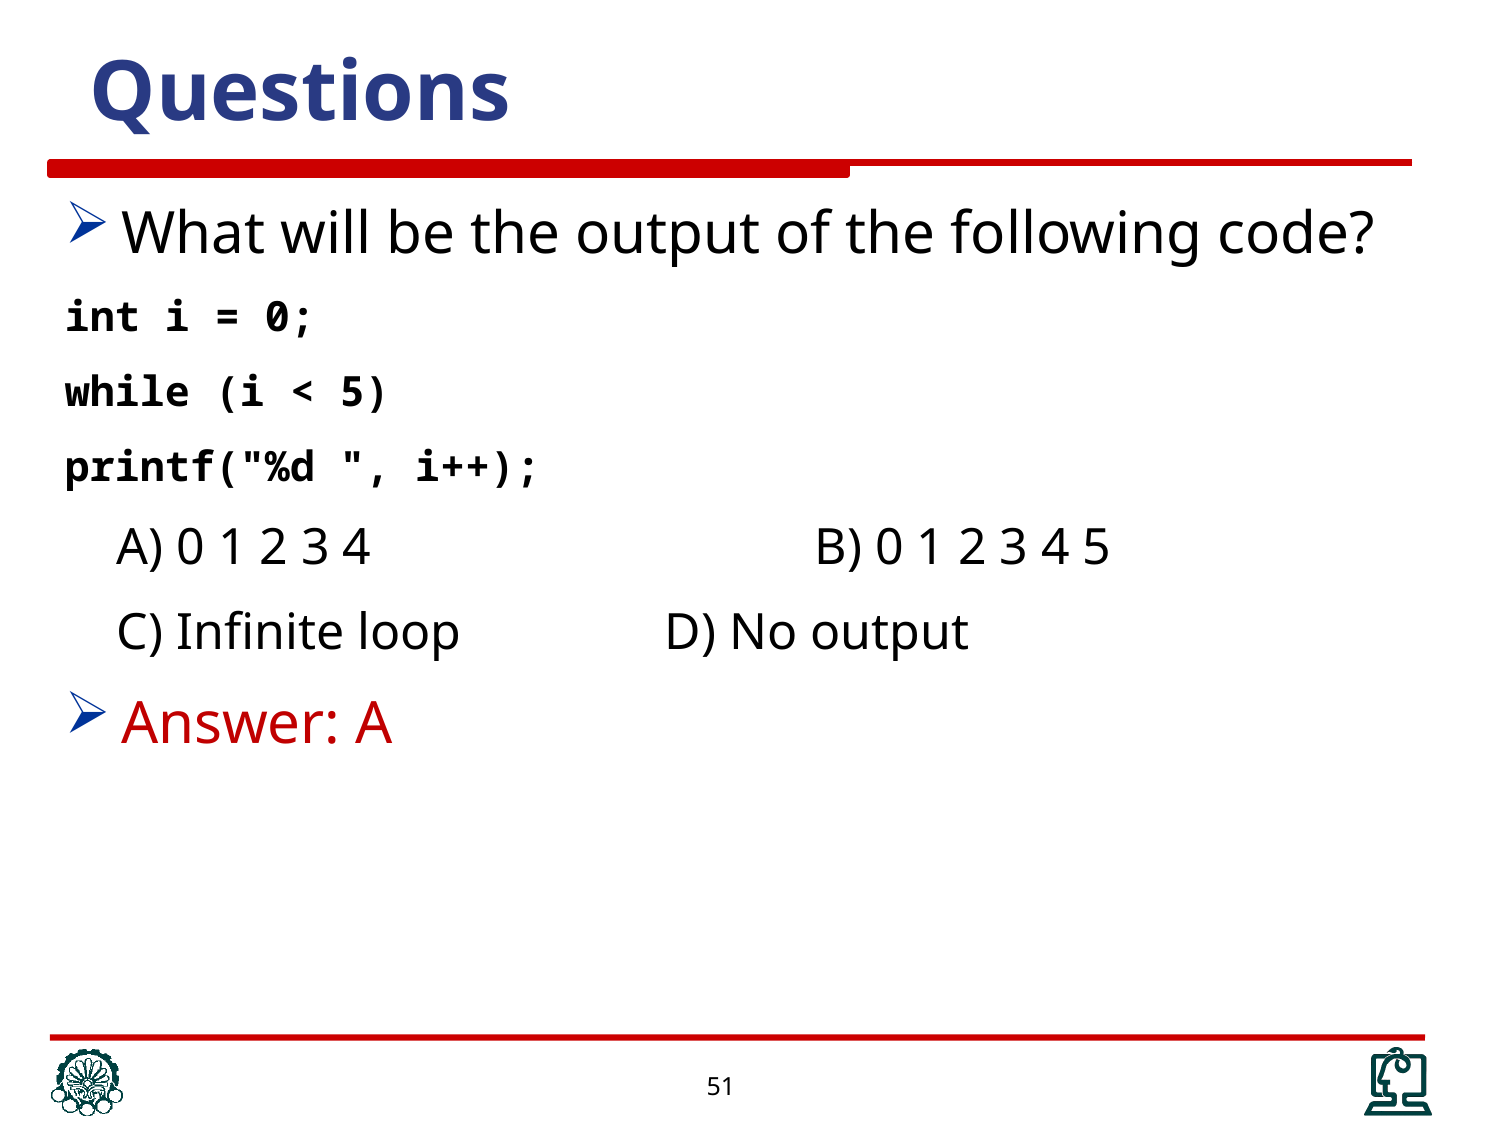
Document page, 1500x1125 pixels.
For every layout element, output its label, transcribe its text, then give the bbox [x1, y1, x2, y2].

text_box Questions [75, 24, 1375, 150]
picture [1362, 1045, 1438, 1119]
picture [50, 1047, 125, 1118]
text_box What will be the output of the following code? int i = 0; while (i < 5) printf("%d ", i++); A) 0 1 2 3 4 B) 0 1 2 3 4 5 C) Infinite loop D) No output Answer: A [50, 187, 1425, 1038]
text_box 51 [650, 1062, 750, 1103]
